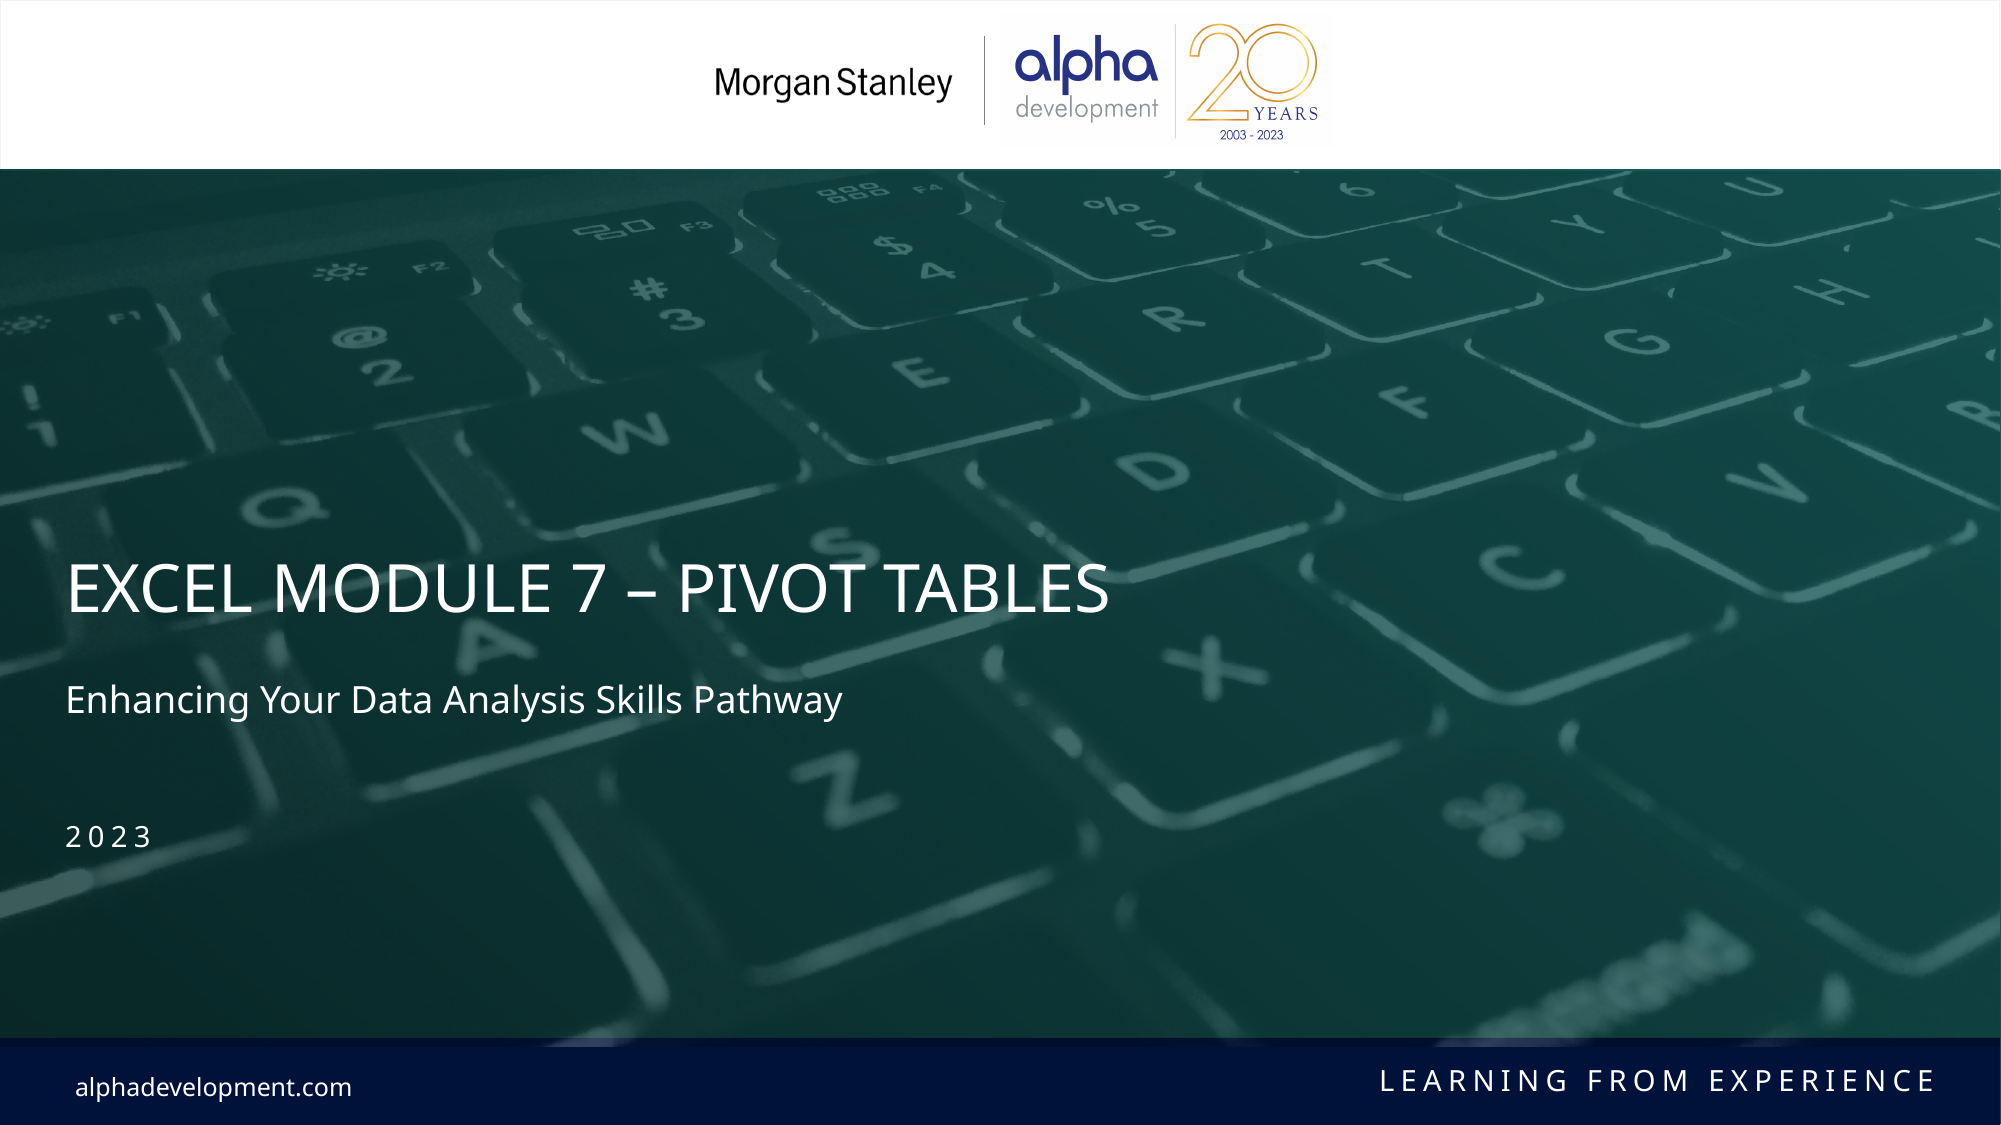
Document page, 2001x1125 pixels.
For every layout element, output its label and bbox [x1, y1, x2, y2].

picture [0, 171, 2000, 1048]
picture [699, 51, 969, 119]
picture [999, 14, 1334, 147]
